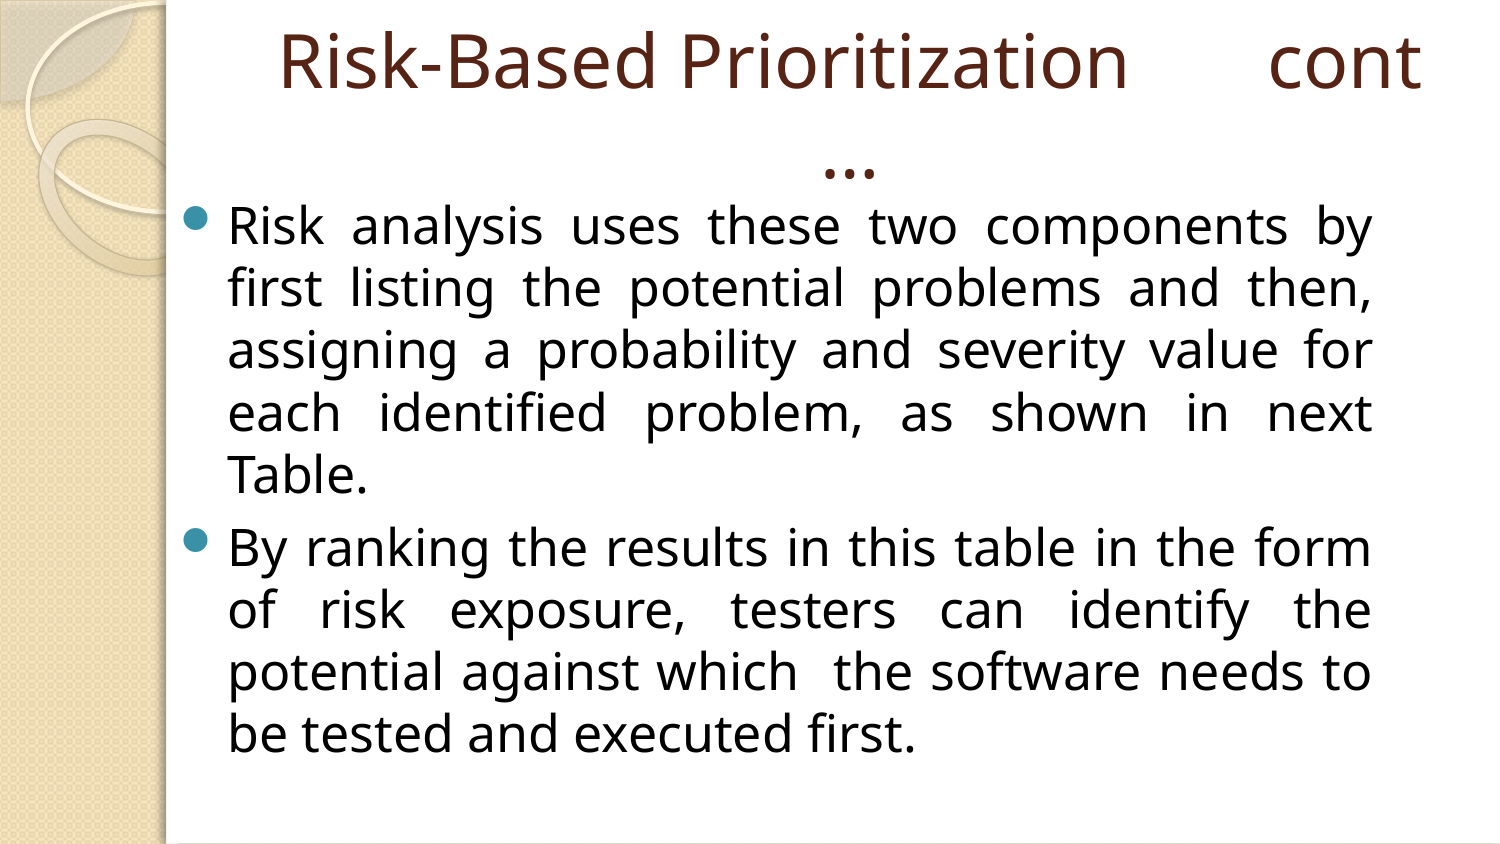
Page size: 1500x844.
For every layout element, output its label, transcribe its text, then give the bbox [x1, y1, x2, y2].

list Risk analysis uses these two components by first listing the potential problems and then, assigning a probability and severity value for each identified problem, as shown in next Table. By ranking the results in this table in the form of risk exposure, testers can identify the potential against which the software needs to be tested and executed first. [159, 185, 1390, 777]
title Risk-Based Prioritization cont … [235, 33, 1466, 175]
